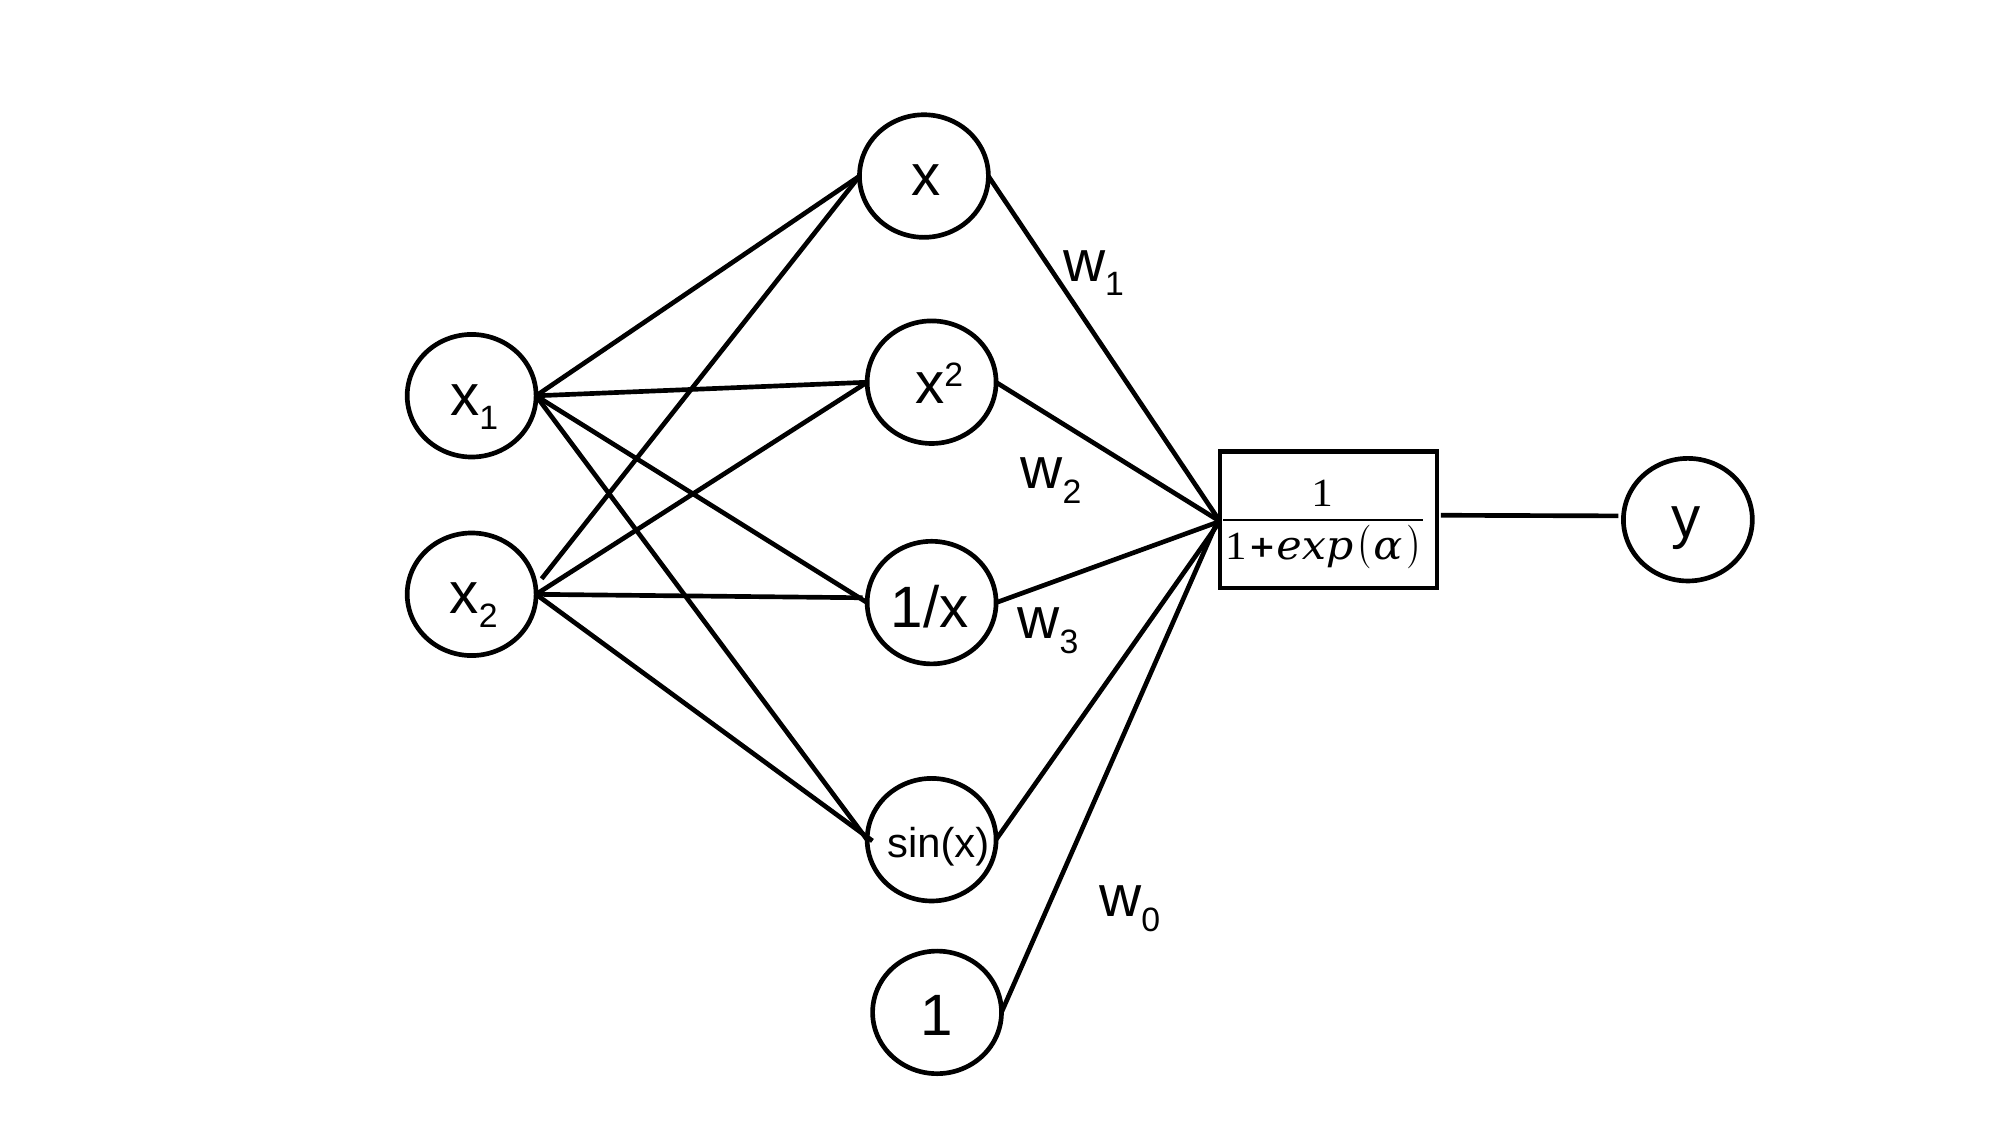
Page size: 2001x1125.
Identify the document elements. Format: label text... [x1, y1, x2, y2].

text_box x2 [435, 547, 513, 642]
text_box [406, 531, 536, 657]
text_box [536, 176, 541, 380]
text_box x1 [435, 349, 514, 444]
text_box [875, 777, 989, 808]
text_box [406, 333, 536, 459]
text_box 1/x [875, 561, 984, 647]
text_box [536, 380, 868, 592]
text_box [858, 113, 990, 239]
text_box [1622, 457, 1754, 583]
text_box [866, 841, 872, 866]
text_box [984, 565, 996, 641]
text_box [1220, 451, 1438, 589]
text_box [996, 519, 1220, 840]
text_box x [896, 129, 956, 215]
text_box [536, 592, 873, 840]
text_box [541, 174, 860, 380]
text_box [871, 950, 1003, 1075]
text_box [882, 540, 981, 561]
text_box [885, 647, 978, 665]
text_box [996, 380, 1220, 519]
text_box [988, 174, 1220, 520]
text_box x2 [900, 337, 979, 423]
text_box [866, 319, 988, 445]
text_box 1 [905, 969, 969, 1055]
text_box [868, 571, 875, 634]
text_box [876, 874, 987, 903]
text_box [1001, 840, 1217, 1011]
text_box y [1656, 471, 1716, 557]
text_box sin(x) [872, 808, 1001, 874]
